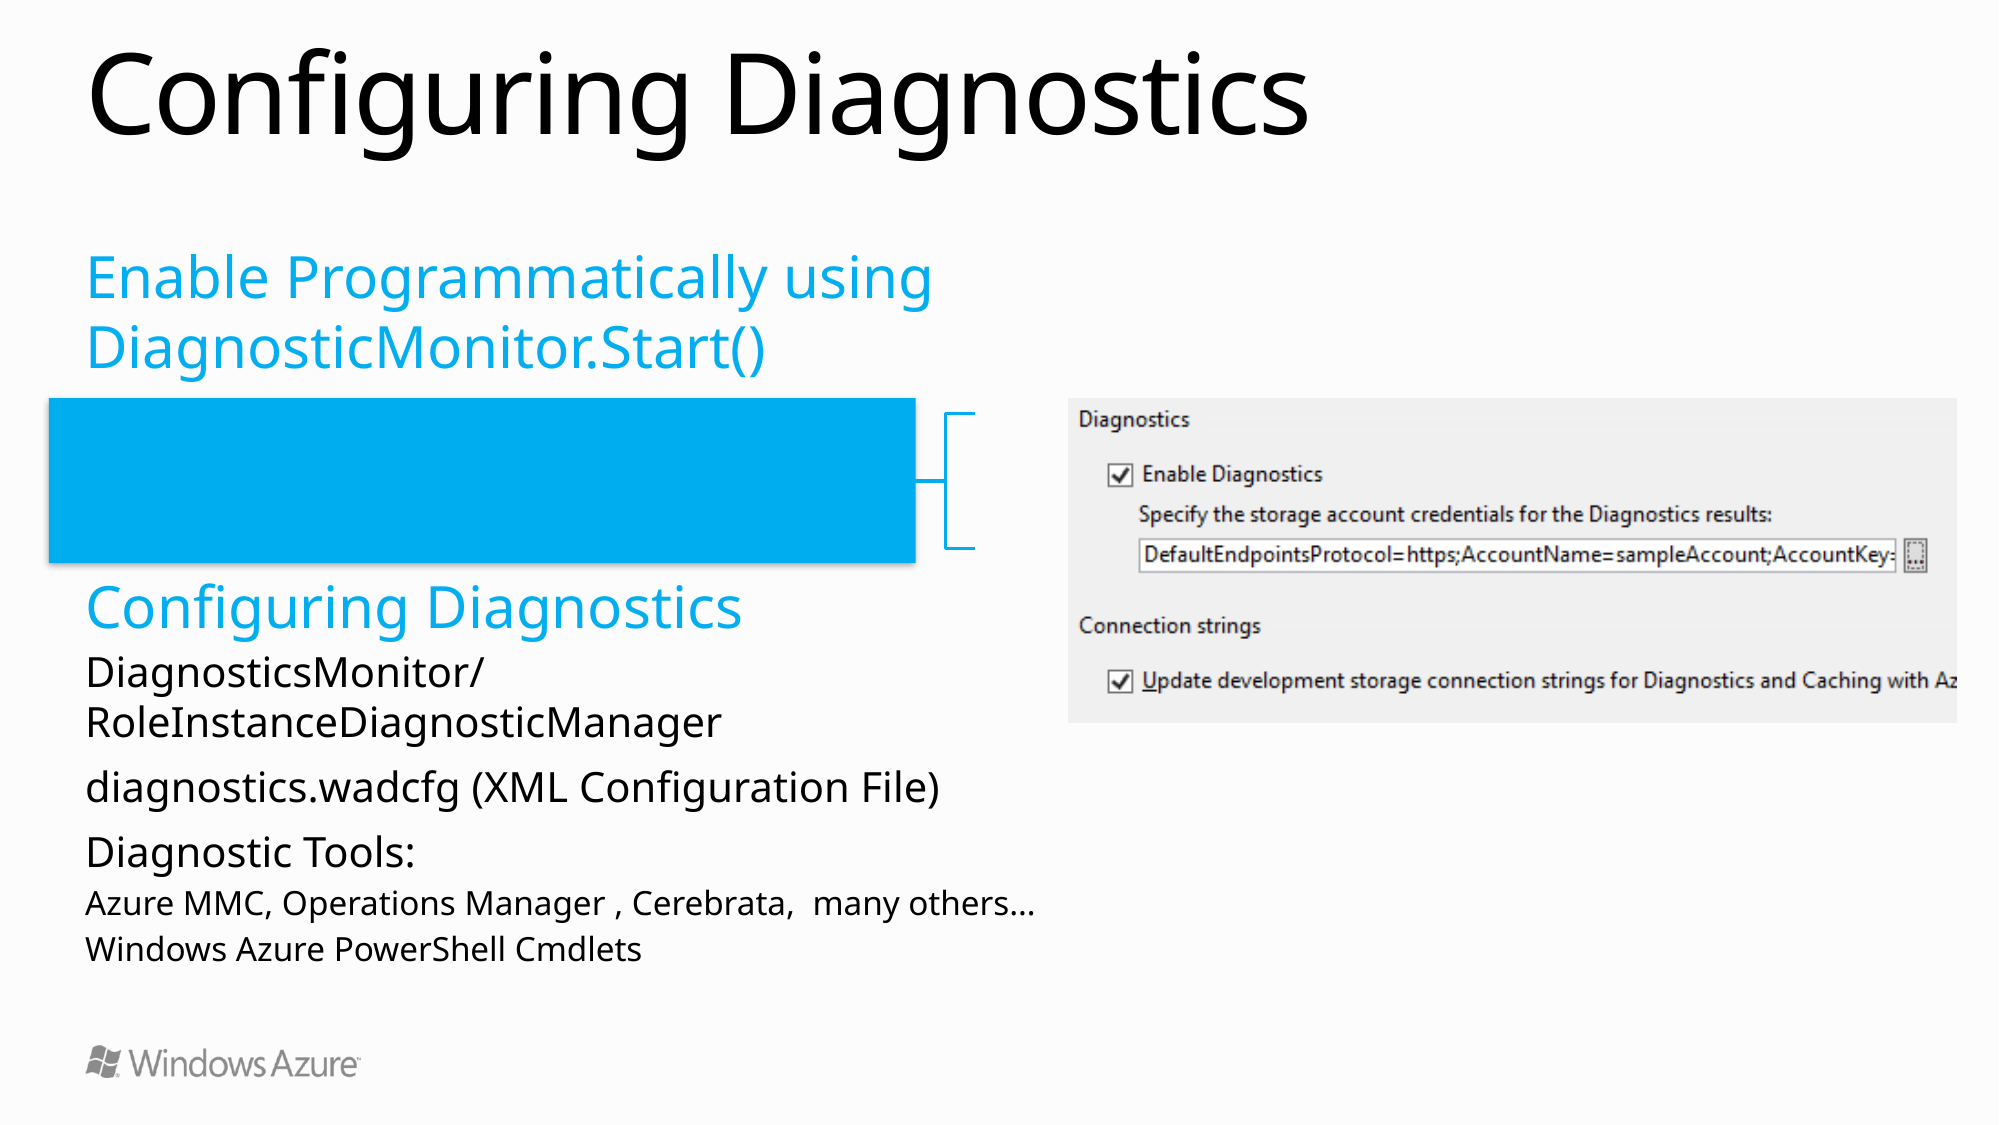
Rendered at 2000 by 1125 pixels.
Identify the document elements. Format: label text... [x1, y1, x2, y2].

picture [1068, 397, 1957, 723]
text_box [48, 397, 976, 564]
list Enable Programmatically using DiagnosticMonitor.Start() Enable Declaratively Using the Diagnostics Module Configuring Diagnostics DiagnosticsMonitor/RoleInstanceDiagnosticManager diagnostics.wadcfg (XML Configuration File) Diagnostic Tools: Azure MMC, Operations Manager , Cerebrata, many others… Windows Azure PowerShell Cmdlets [85, 240, 1071, 934]
title Configuring Diagnostics [85, 37, 1914, 161]
